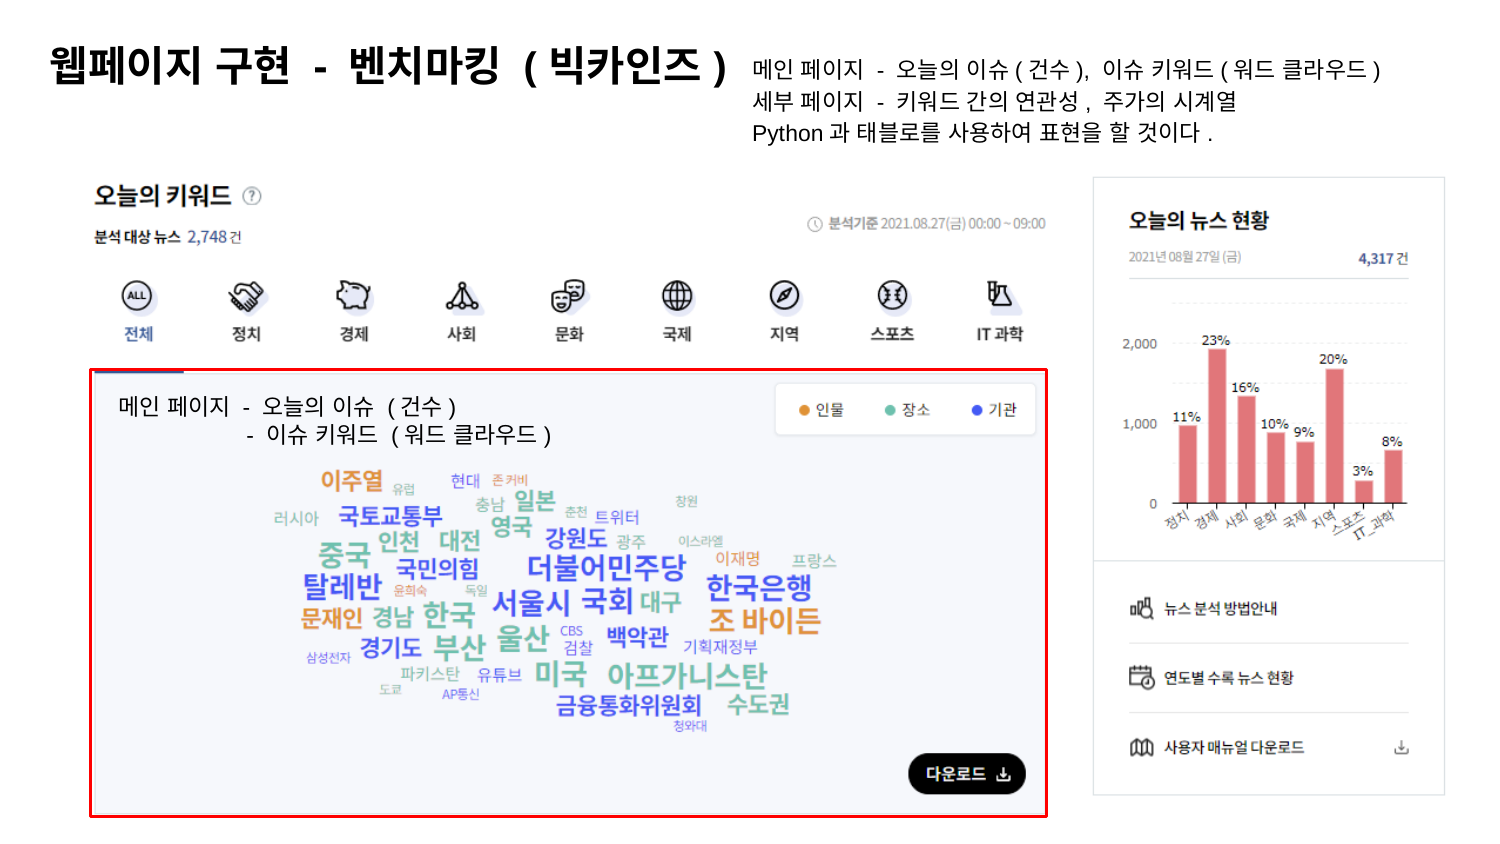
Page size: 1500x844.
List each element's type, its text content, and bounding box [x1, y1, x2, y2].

picture [76, 158, 1464, 825]
text_box 메인 페이지 - 오늘의 이슈(건수), 이슈 키워드(워드 클라우드) 세부 페이지 - 키워드 간의 연관성, 주가의 시계열 Python과 태블로를 사용하여 표현을 할 것이다. [737, 36, 1422, 157]
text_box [102, 373, 724, 460]
text_box 웹페이지 구현 - 벤치마킹 (빅카인즈) [34, 25, 944, 106]
